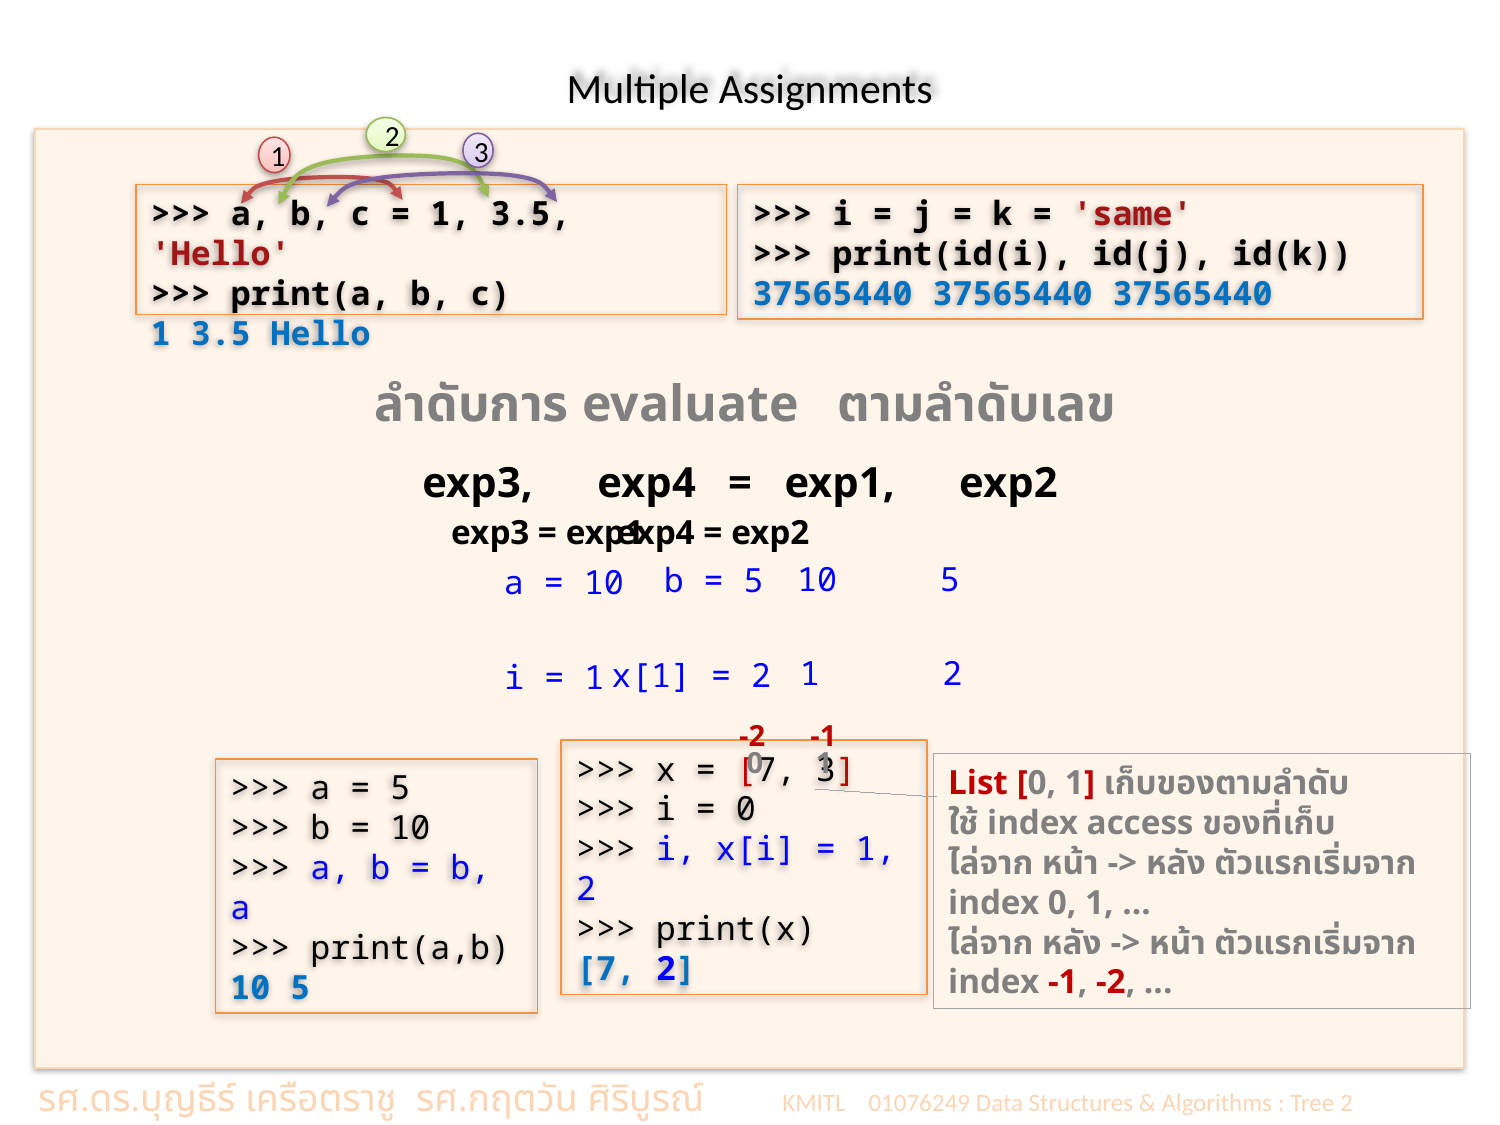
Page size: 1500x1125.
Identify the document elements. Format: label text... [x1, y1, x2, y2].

text_box 1 [785, 645, 835, 700]
title Multiple Assignments [35, 45, 1465, 128]
text_box b = 5 [648, 559, 779, 607]
text_box >>> x = [7, 3] >>> i = 0 >>> i, x[i] = 1, 2 >>> print(x) [7, 2] [560, 739, 928, 995]
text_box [326, 132, 558, 208]
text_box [278, 117, 489, 205]
text_box ลำดับการ evaluate ตามลำดับเลข exp3, exp4 = exp1, exp2 [289, 361, 1202, 514]
text_box List [0, 1] เก็บของตามลำดับ ใช้ index access ของที่เก็บ ไล่จาก หน้า -> หลัง ตัวแรกเริ่มจาก index 0, 1, ... ไล่จาก หลัง -> หน้า ตัวแรกเริ่มจาก index -1, -2, ... [815, 753, 1471, 1009]
text_box exp4 = exp2 [601, 503, 834, 559]
text_box >>> a = 5 >>> b = 10 >>> a, b = b, a >>> print(a,b) 10 5 [215, 758, 538, 1014]
text_box 10 [782, 550, 852, 606]
text_box a = 10 [489, 559, 639, 609]
text_box >>> a, b, c = 1, 3.5, 'Hello' >>> print(a, b, c) 1 3.5 Hello [135, 184, 727, 315]
text_box exp3 = exp1 [436, 503, 601, 559]
text_box 5 [925, 550, 975, 606]
text_box 2 [927, 645, 977, 700]
text_box -2 -1 0 1 [724, 717, 890, 787]
text_box x[1] = 2 [596, 646, 787, 702]
text_box i = 1 [489, 648, 620, 704]
text_box >>> i = j = k = 'same' >>> print(id(i), id(j), id(k)) 37565440 37565440 37565440 [737, 184, 1424, 320]
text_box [240, 136, 273, 204]
